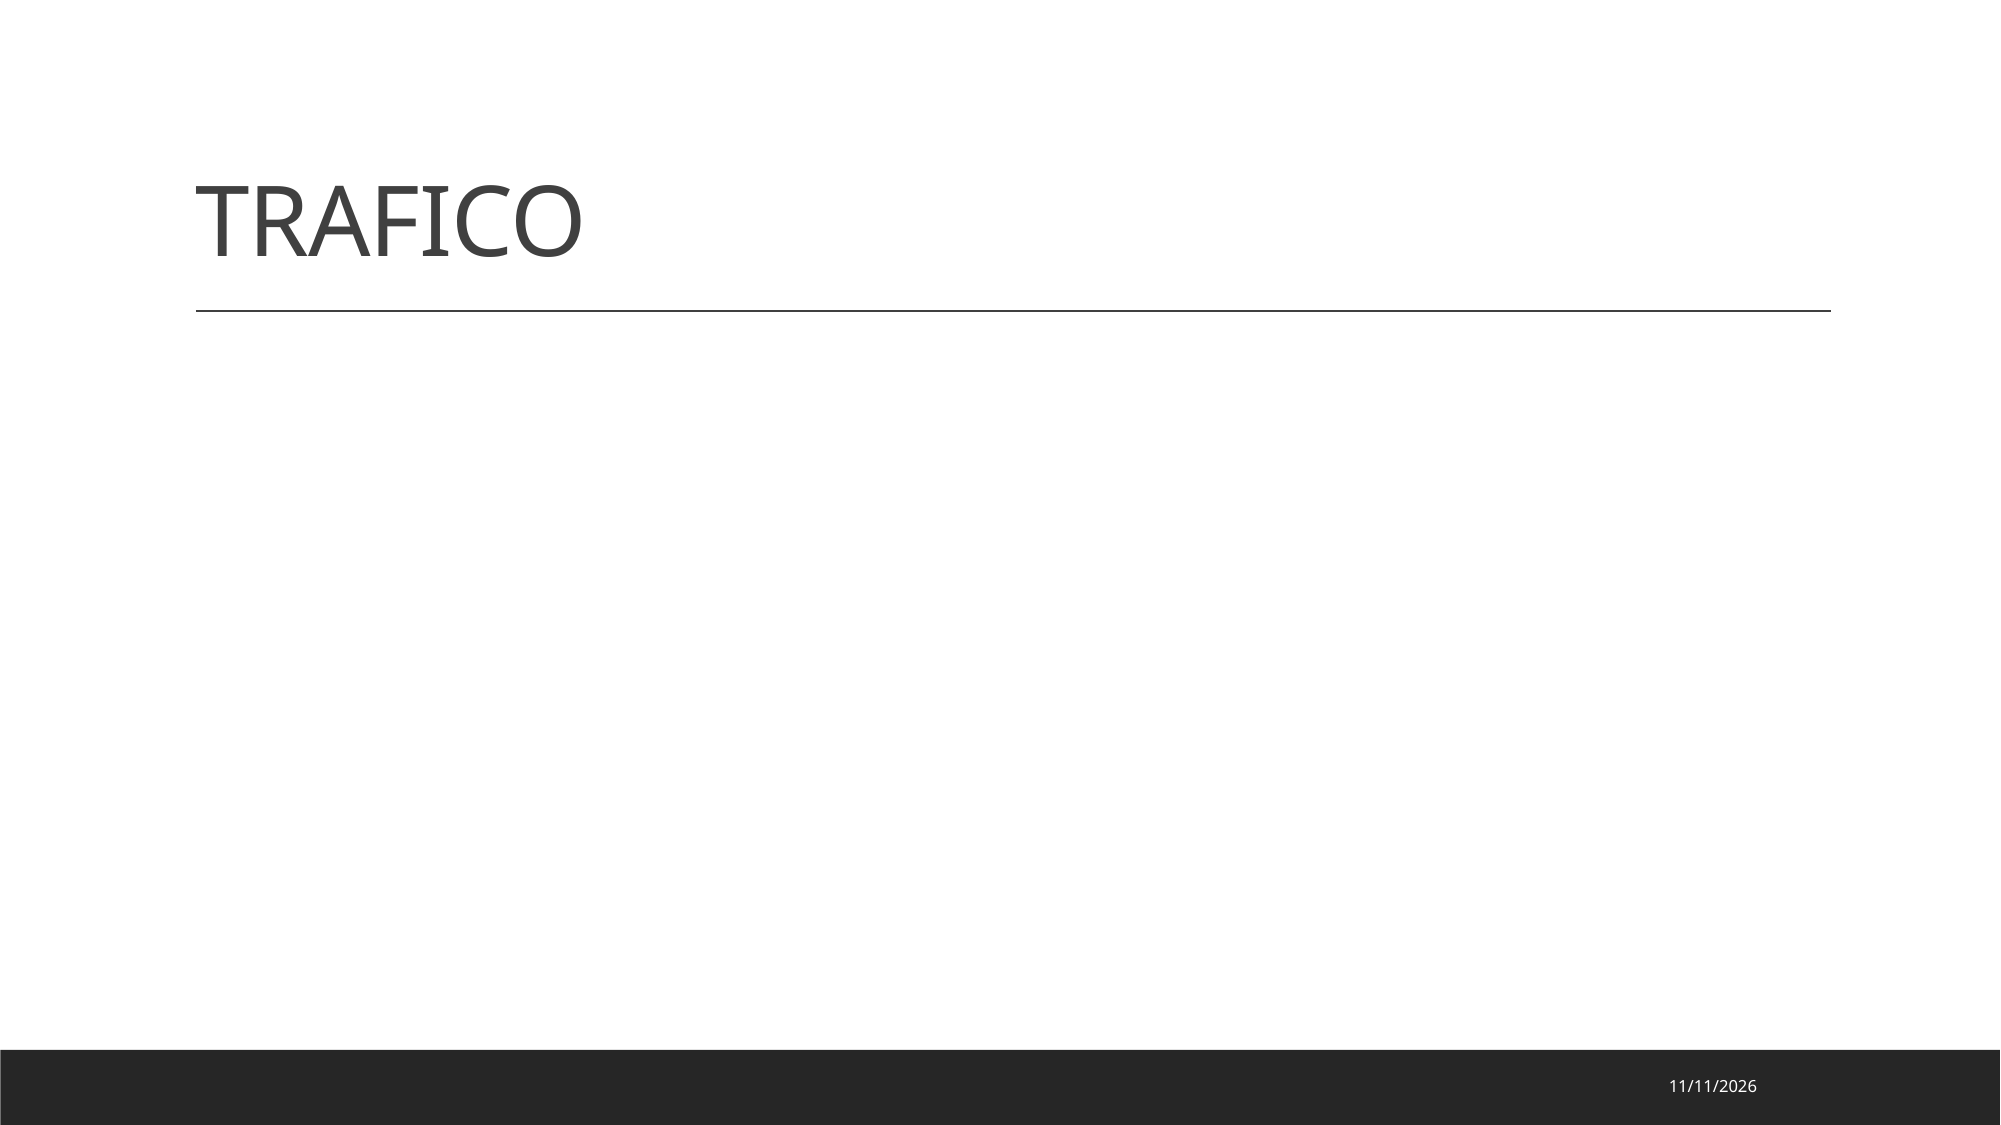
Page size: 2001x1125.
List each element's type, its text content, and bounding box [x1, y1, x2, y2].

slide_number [1348, 1057, 1773, 1118]
title TRAFICO [180, 47, 1830, 285]
